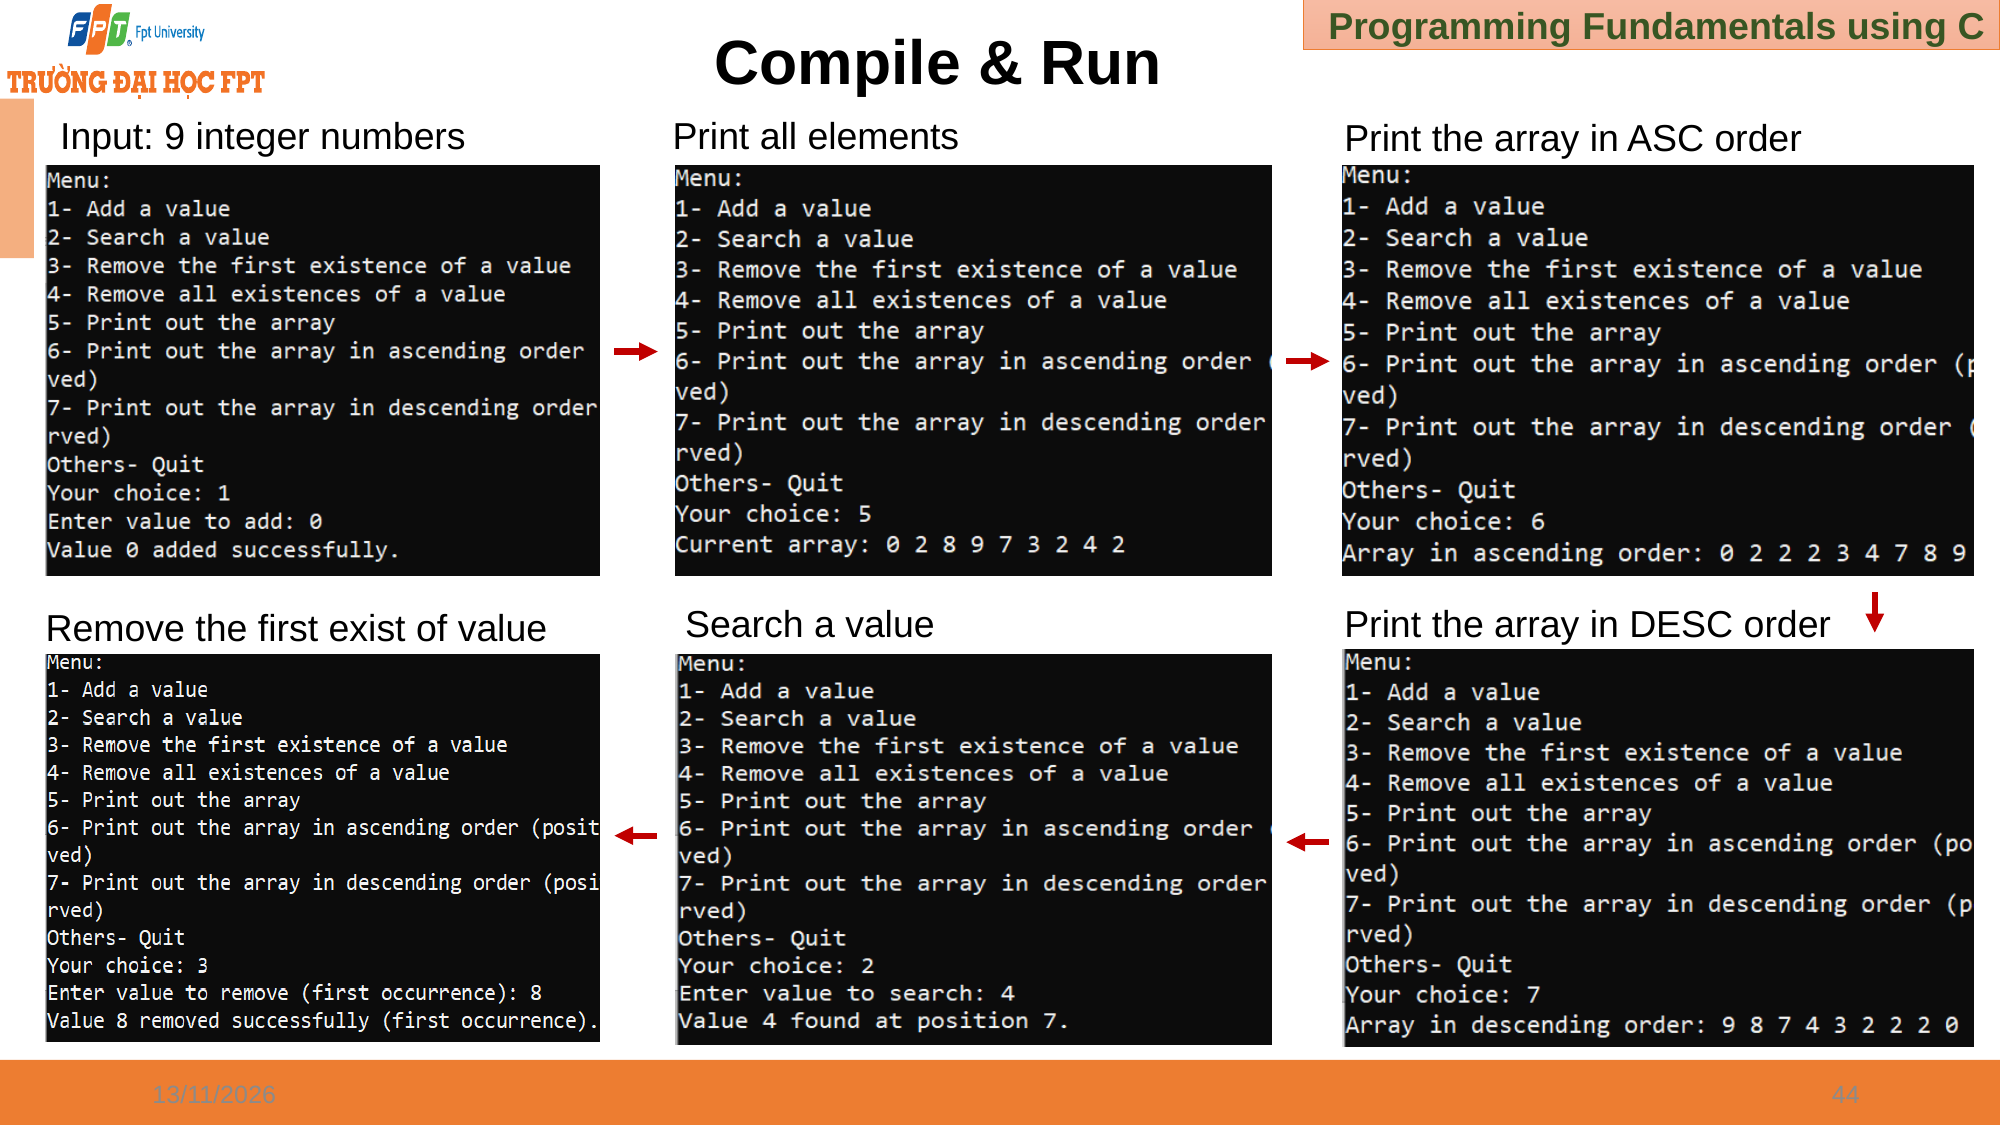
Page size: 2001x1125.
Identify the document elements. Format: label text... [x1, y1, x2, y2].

picture [45, 165, 600, 576]
text_box Print all elements [657, 104, 1187, 165]
text_box Remove the first exist of value [30, 596, 611, 656]
text_box Print the array in DESC order [1329, 592, 1910, 652]
title Compile & Run [699, 26, 1222, 104]
picture [1342, 165, 1974, 576]
picture [675, 654, 1272, 1046]
text_box Input: 9 integer numbers [45, 104, 575, 165]
text_box Print the array in ASC order [1329, 106, 1910, 166]
picture [45, 654, 600, 1042]
slide_number 44 [1424, 1063, 1875, 1123]
picture [1342, 649, 1974, 1047]
text_box Search a value [670, 592, 1251, 652]
picture [675, 165, 1272, 576]
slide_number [137, 1063, 588, 1123]
